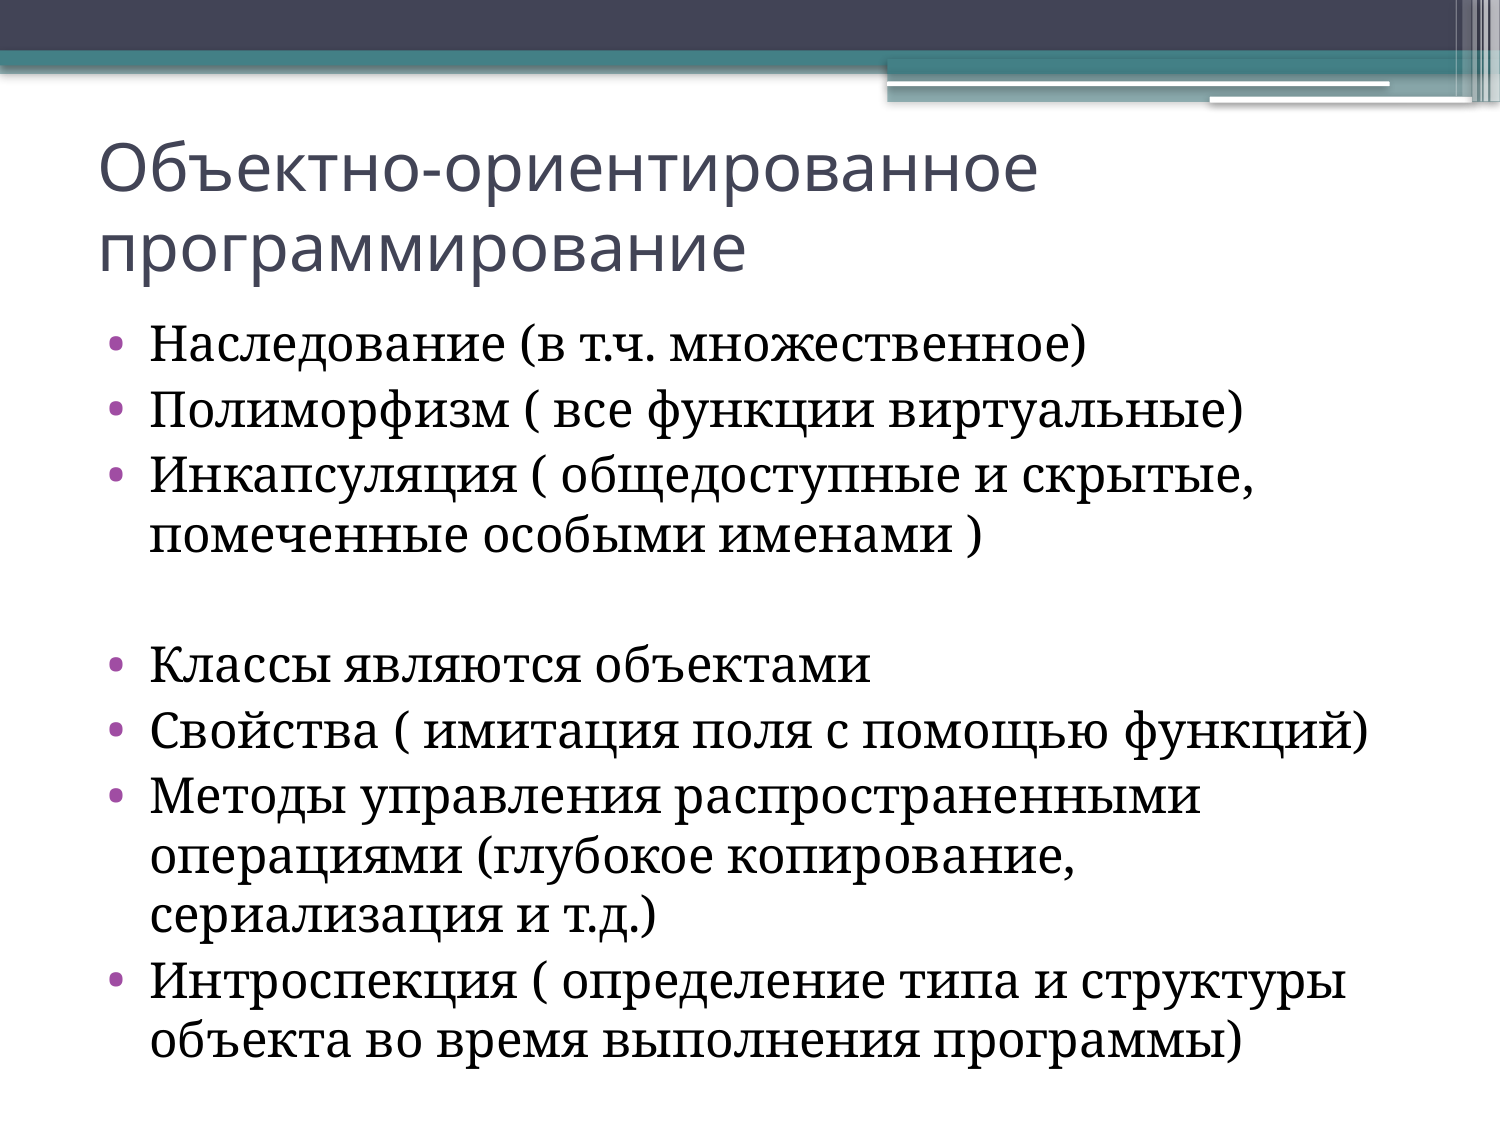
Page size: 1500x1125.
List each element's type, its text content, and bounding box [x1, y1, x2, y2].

title Объектно-ориентированное программирование [81, 116, 1433, 293]
list Наследование (в т.ч. множественное) Полиморфизм ( все функции виртуальные) Инкапсуляция ( общедоступные и скрытые, помеченные особыми именами ) Классы являются объектами Свойства ( имитация поля с помощью функций) Методы управления распространенными операциями (глубокое копирование, сериализация и т.д.) Интроспекция ( определение типа и структуры объекта во время выполнения программы) [74, 304, 1426, 1079]
